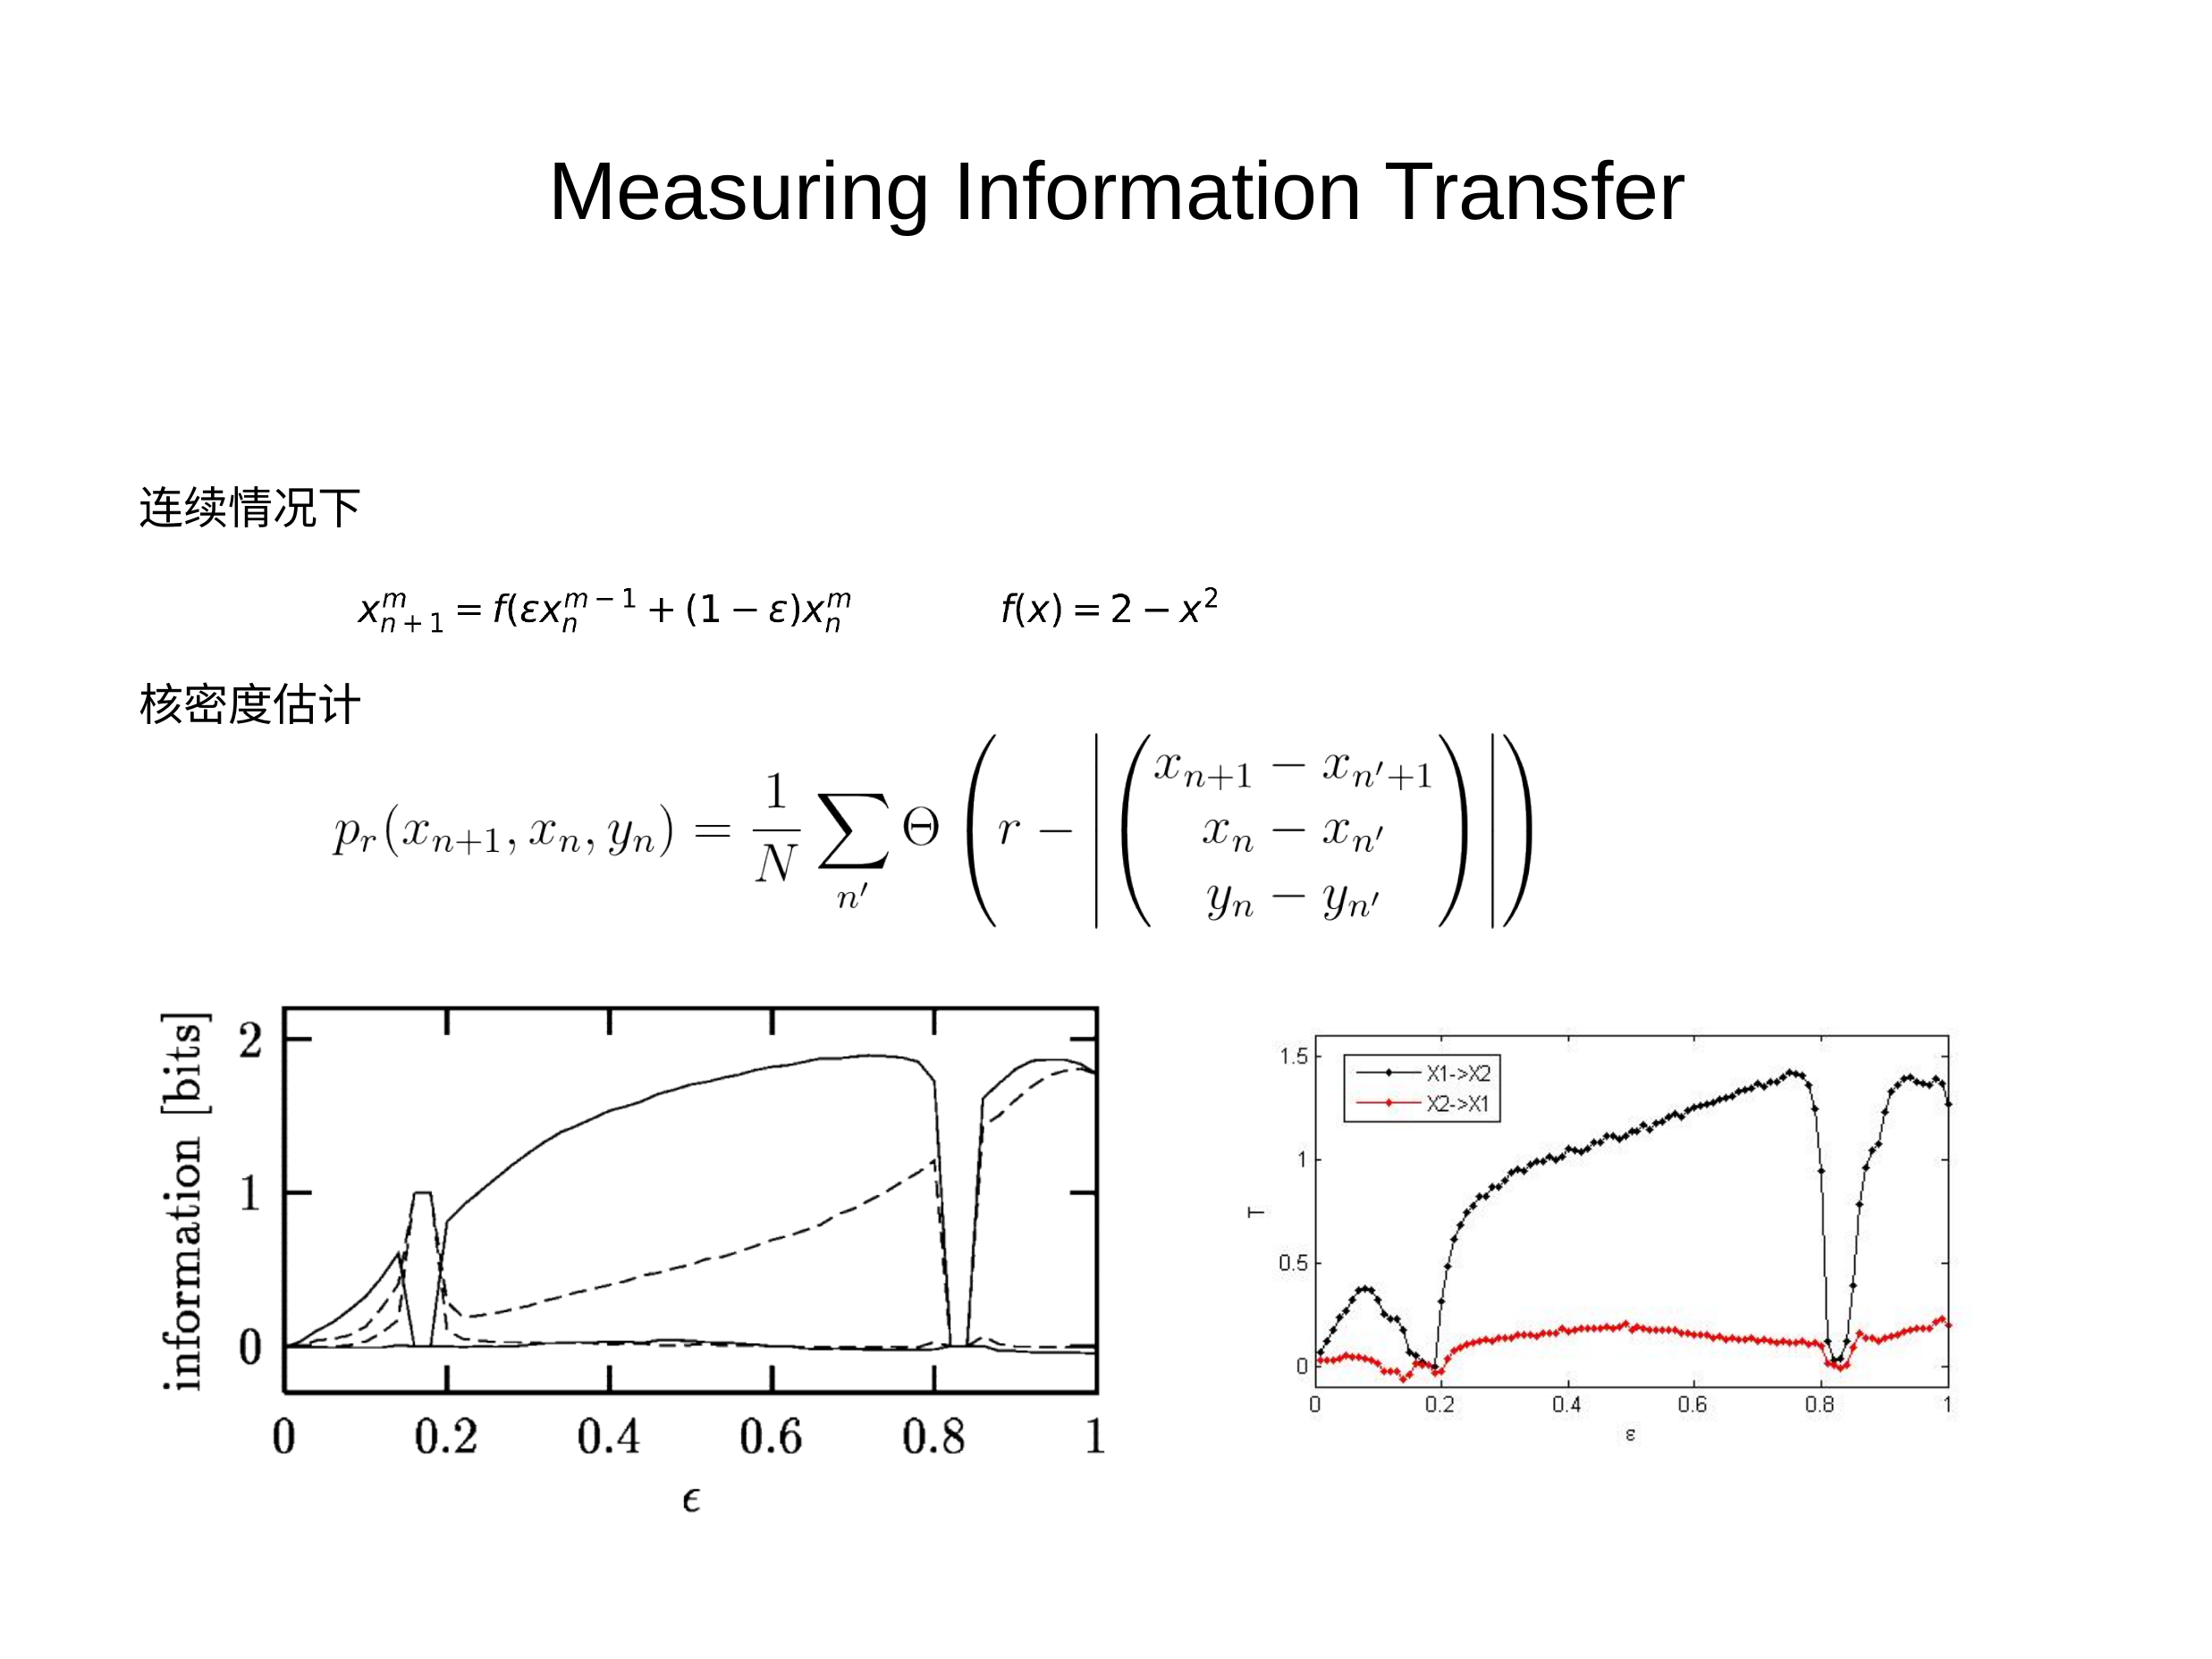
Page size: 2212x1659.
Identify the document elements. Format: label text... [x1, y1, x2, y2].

picture [992, 564, 1225, 665]
picture [1209, 1002, 2026, 1450]
picture [125, 982, 1136, 1524]
picture [349, 546, 862, 665]
picture [332, 732, 1534, 929]
text_box Measuring Information Transfer [535, 131, 1811, 479]
